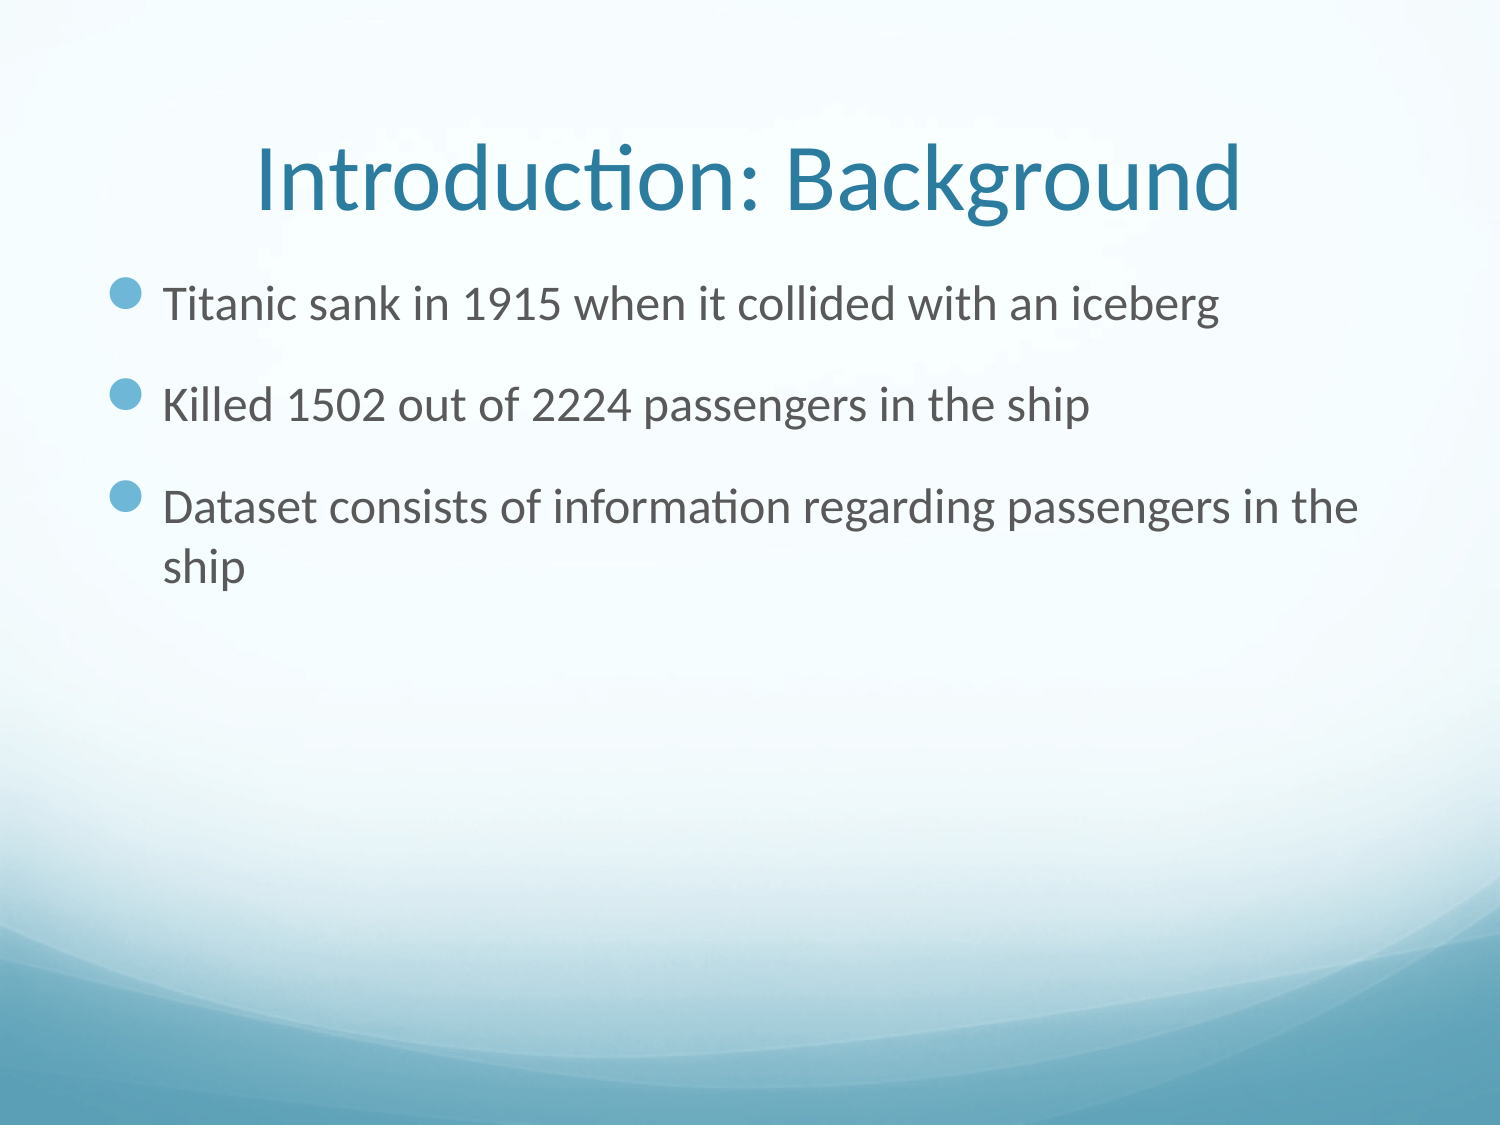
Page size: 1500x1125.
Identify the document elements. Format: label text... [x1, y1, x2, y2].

list Titanic sank in 1915 when it collided with an iceberg Killed 1502 out of 2224 passengers in the ship Dataset consists of information regarding passengers in the ship [90, 262, 1410, 975]
title Introduction: Background [90, 17, 1410, 237]
picture [0, 0, 1500, 1125]
